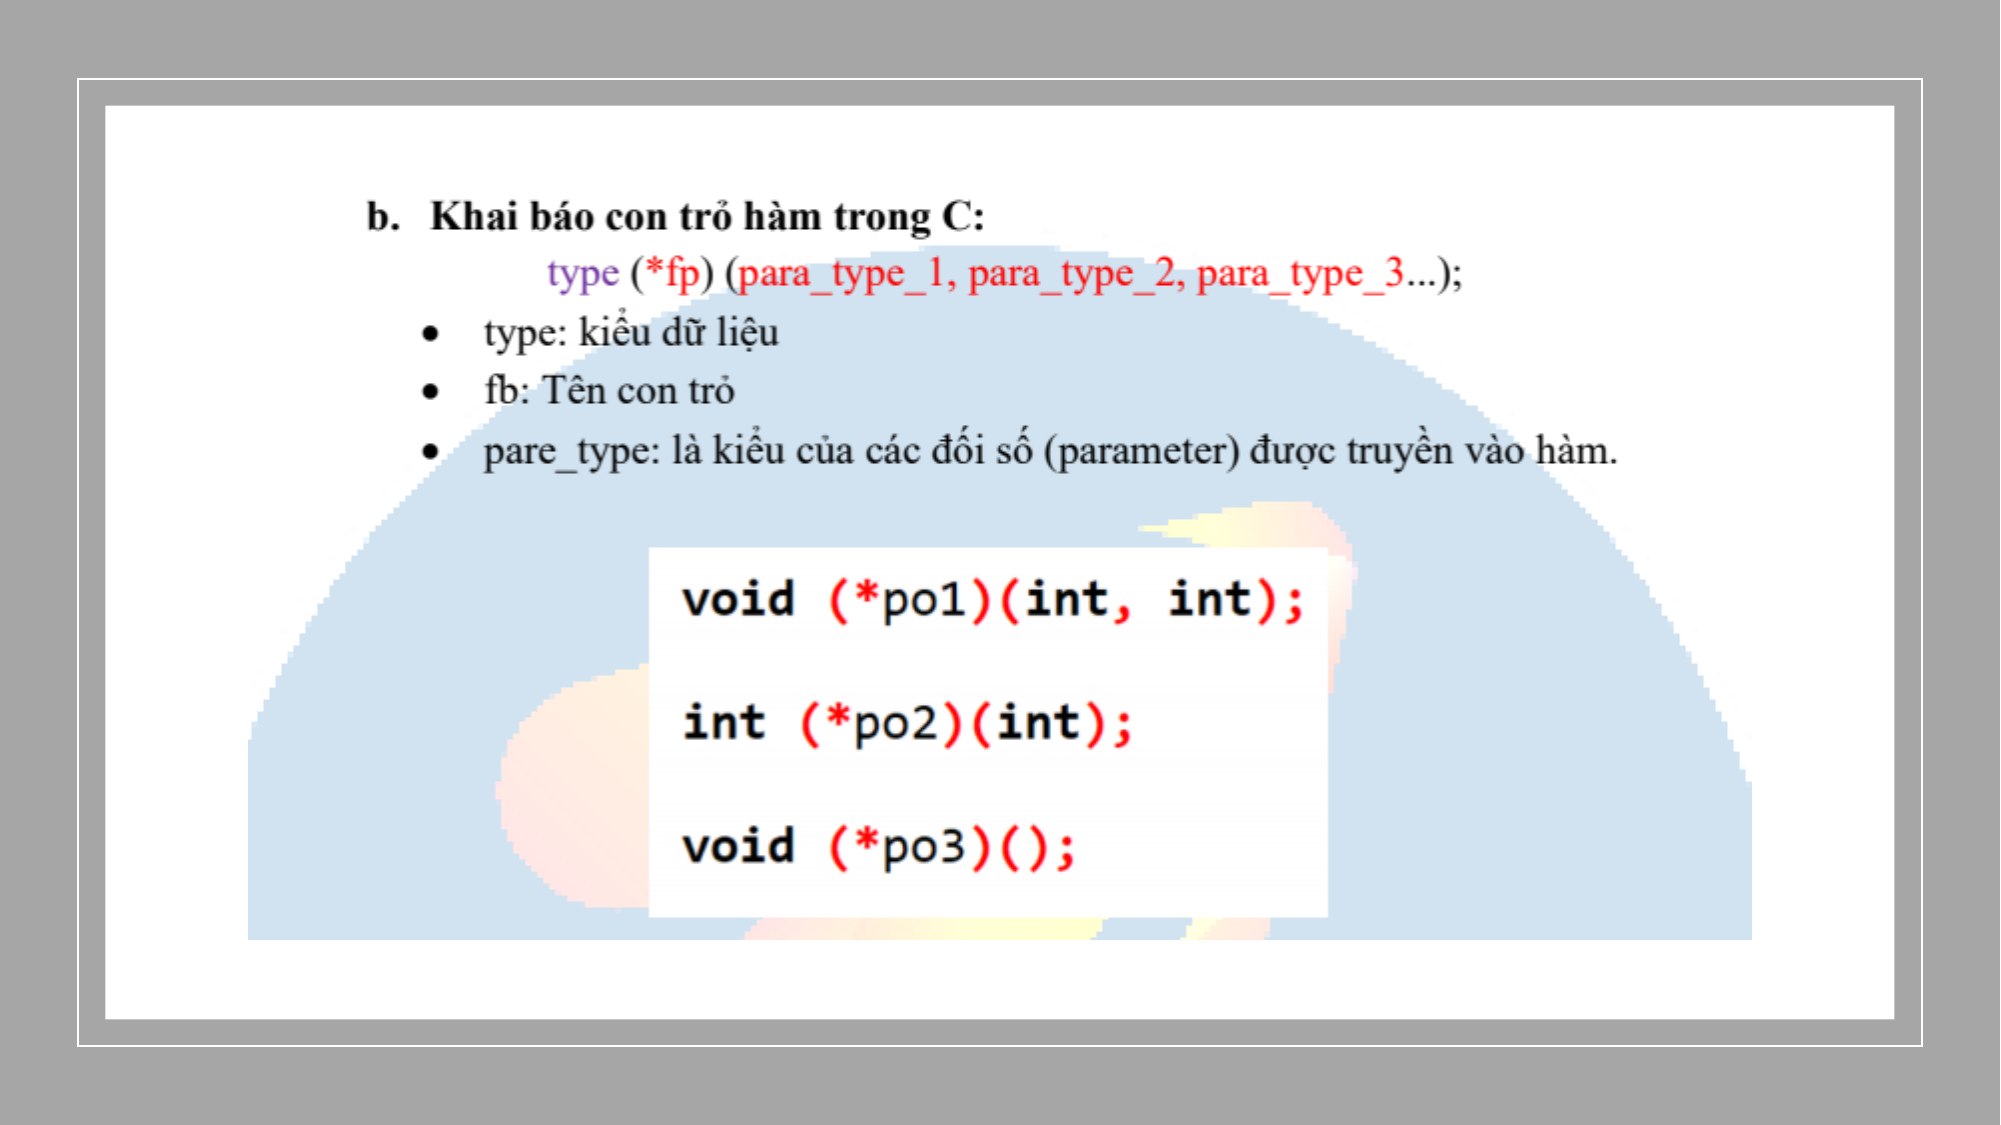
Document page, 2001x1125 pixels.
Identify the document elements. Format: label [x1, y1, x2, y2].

text_box [104, 104, 1895, 1020]
text_box [0, 0, 2000, 1125]
picture [248, 184, 1752, 940]
text_box [77, 78, 1923, 1047]
